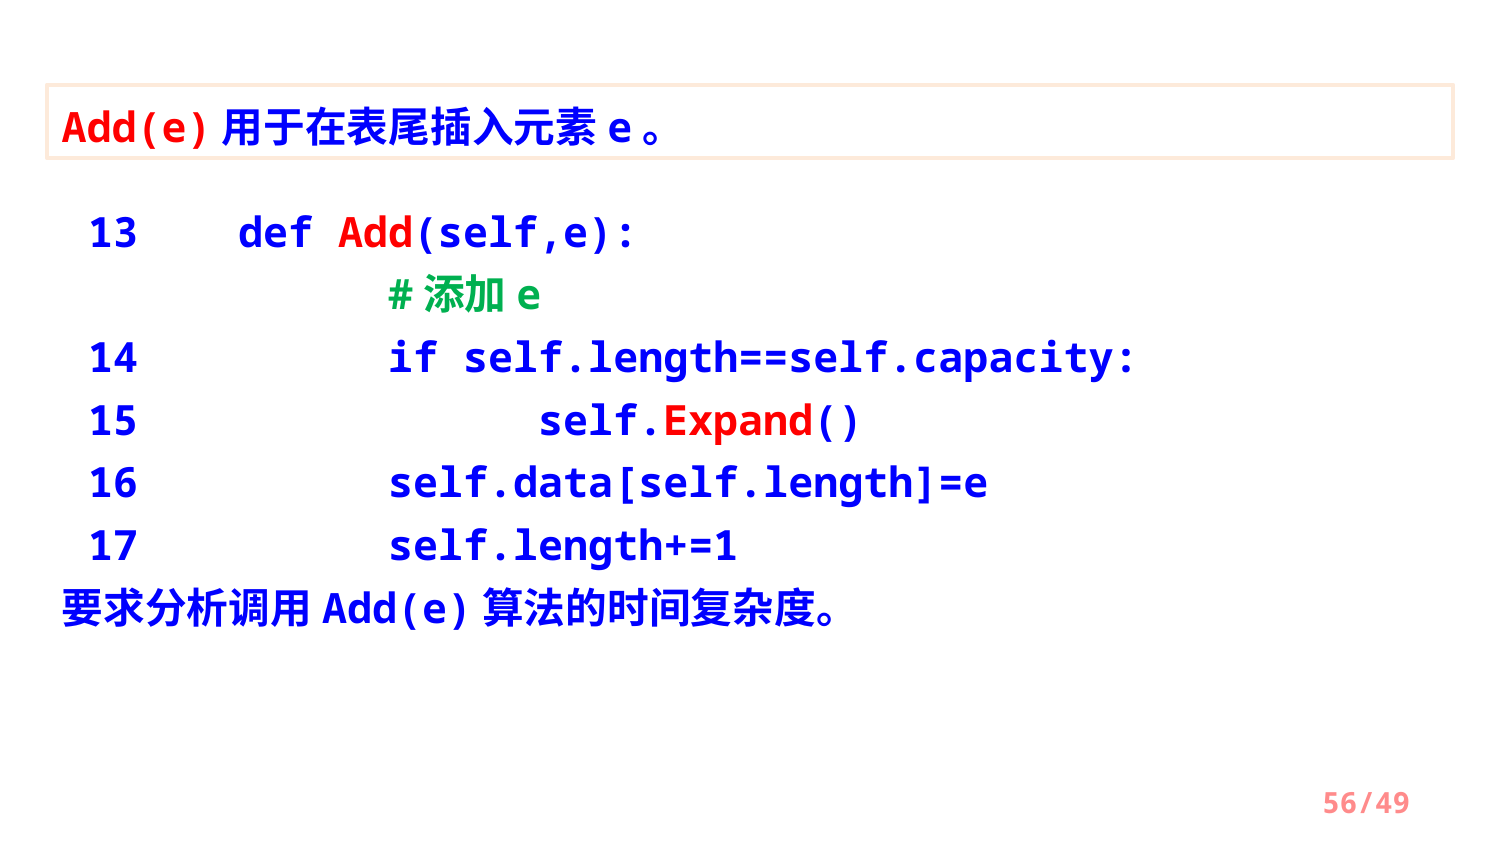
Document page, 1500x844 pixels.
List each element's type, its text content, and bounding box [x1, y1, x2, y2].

slide_number /49 [1074, 782, 1425, 827]
text_box 要求分析调用Add(e)算法的时间复杂度。 [46, 574, 1067, 639]
text_box Add(e)用于在表尾插入元素e。 [45, 83, 1455, 160]
text_box 13 def Add(self,e): #添加e 14 if self.length==self.capacity: 15 self.Expand() 16 self.data[self.length]=e 17 self.length+=1 [56, 174, 1420, 588]
